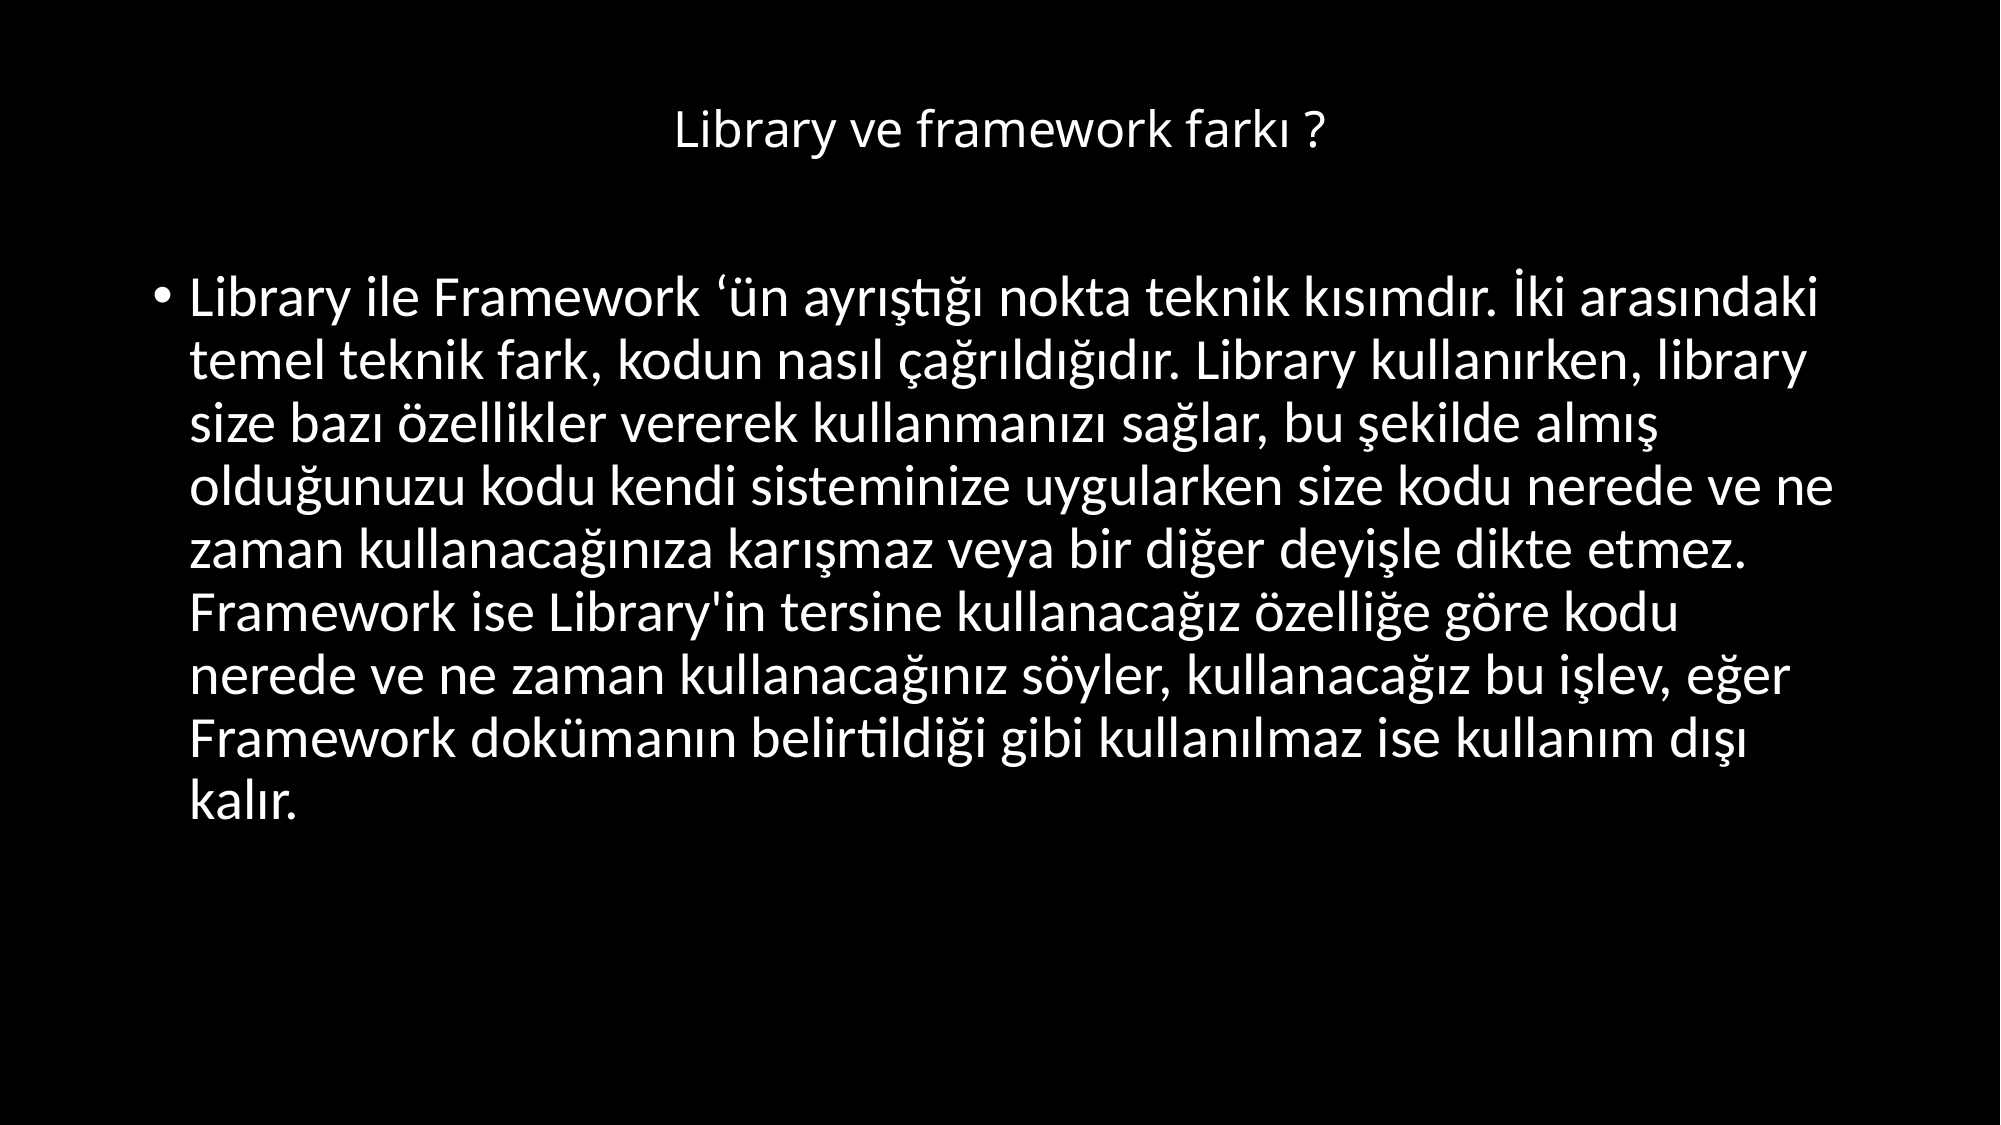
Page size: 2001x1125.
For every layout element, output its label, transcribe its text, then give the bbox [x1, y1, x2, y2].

title Library ve framework farkı ? [137, 59, 1863, 202]
list Library ile Framework ‘ün ayrıştığı nokta teknik kısımdır. İki arasındaki temel teknik fark, kodun nasıl çağrıldığıdır. Library kullanırken, library size bazı özellikler vererek kullanmanızı sağlar, bu şekilde almış olduğunuzu kodu kendi sisteminize uygularken size kodu nerede ve ne zaman kullanacağınıza karışmaz veya bir diğer deyişle dikte etmez. Framework ise Library'in tersine kullanacağız özelliğe göre kodu nerede ve ne zaman kullanacağınız söyler, kullanacağız bu işlev, eğer Framework dokümanın belirtildiği gibi kullanılmaz ise kullanım dışı kalır. [137, 258, 1863, 1014]
